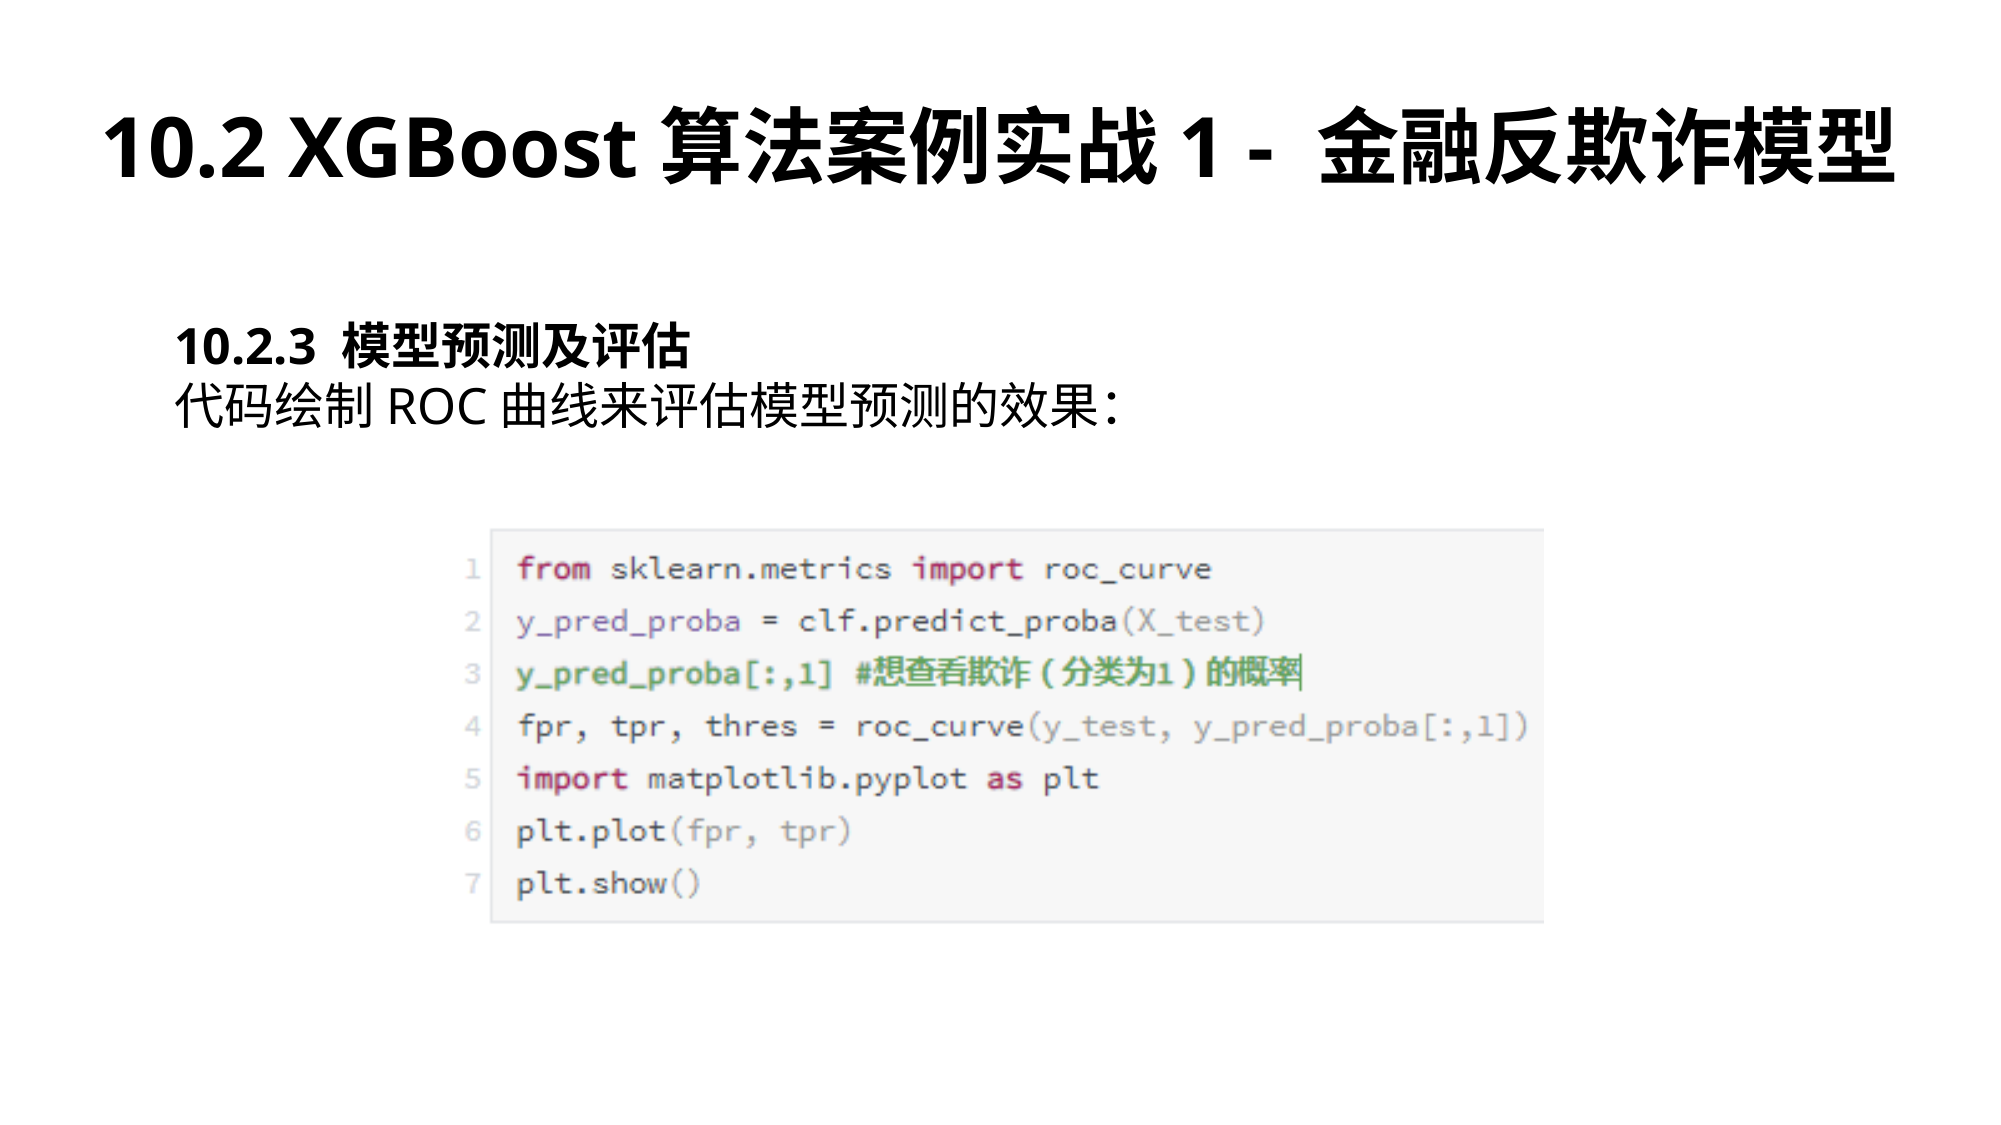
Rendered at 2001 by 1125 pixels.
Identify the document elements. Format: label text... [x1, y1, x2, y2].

text_box 10.2.3 模型预测及评估 代码绘制ROC曲线来评估模型预测的效果： [159, 307, 1841, 442]
picture [456, 517, 1544, 934]
text_box 10.2 XGBoost算法案例实战1 - 金融反欺诈模型 [85, 86, 1915, 202]
